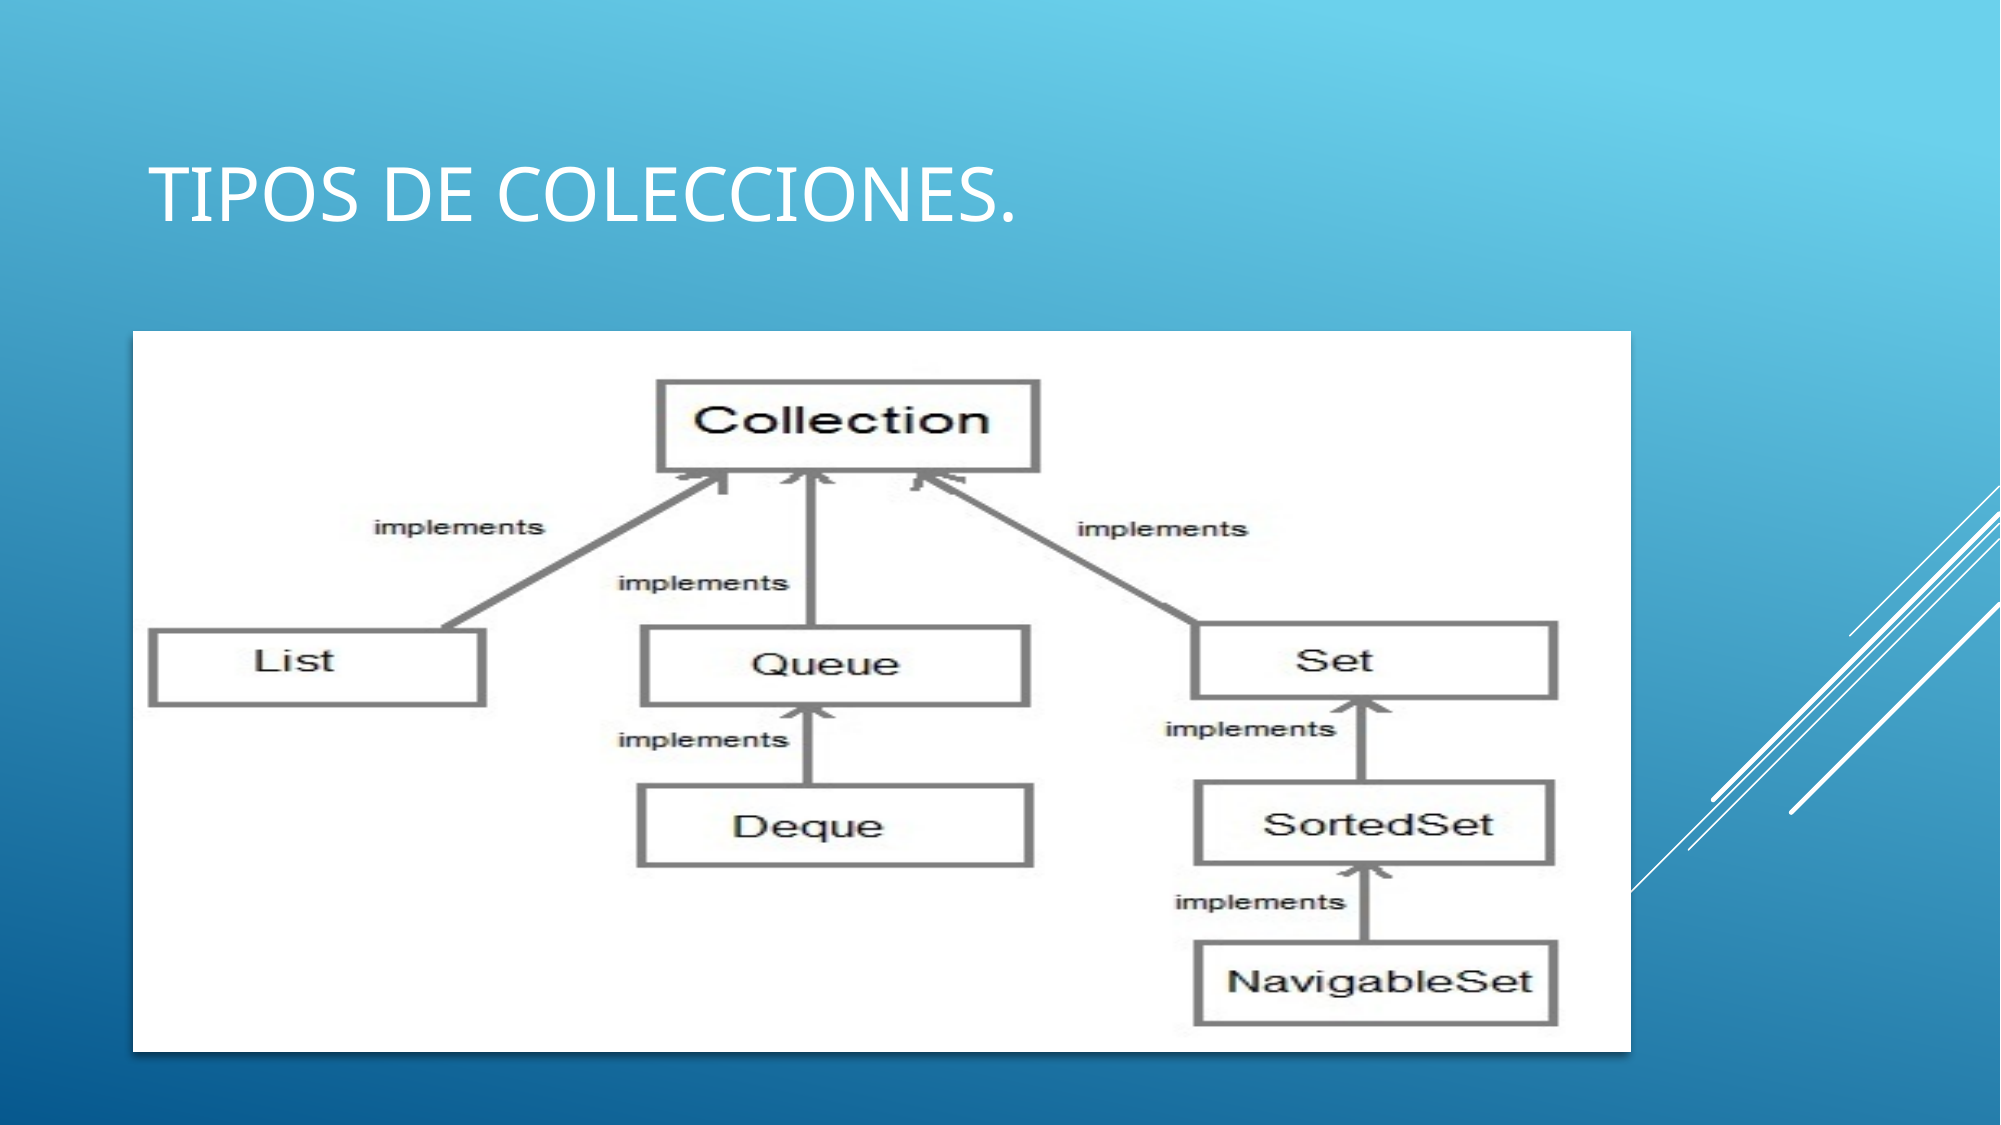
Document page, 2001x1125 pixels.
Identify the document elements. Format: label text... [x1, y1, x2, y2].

title Tipos de colecciones. [133, 67, 1534, 315]
picture [132, 330, 1631, 1053]
